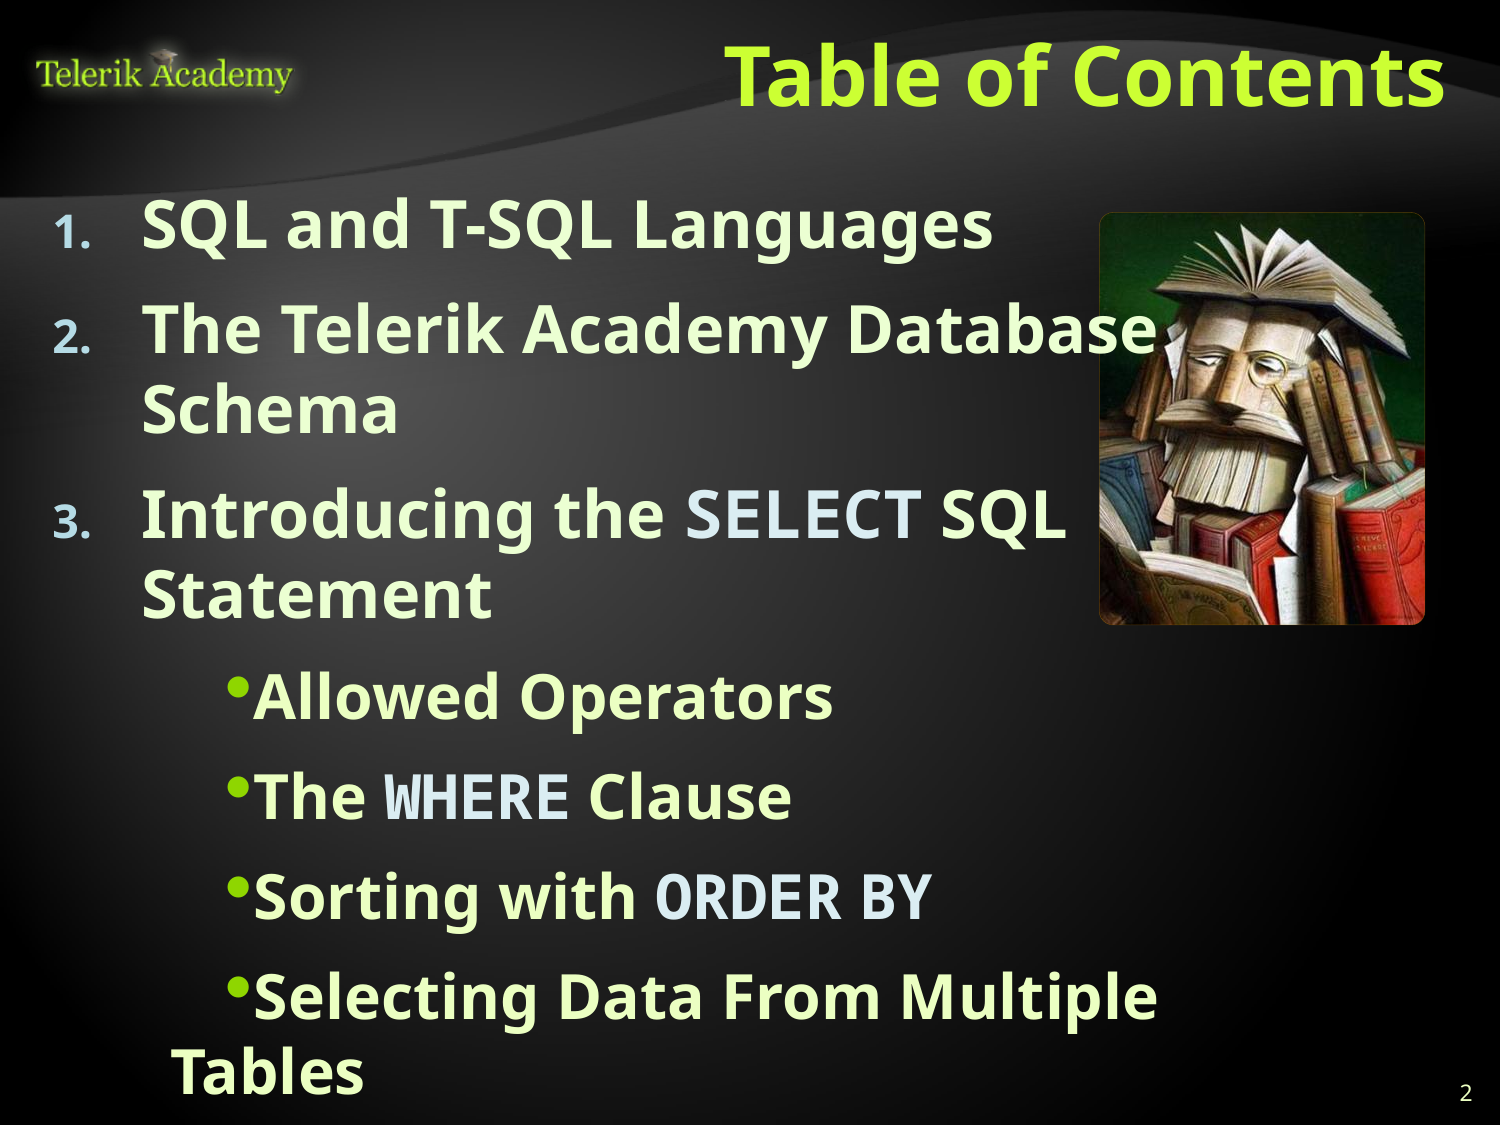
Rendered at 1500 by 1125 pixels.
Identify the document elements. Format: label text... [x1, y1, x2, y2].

list SQL and T-SQL Languages The Telerik Academy Database Schema Introducing the SELECT SQL Statement Allowed Operators The WHERE Clause Sorting with ORDER BY Selecting Data From Multiple Tables [37, 174, 1213, 1100]
slide_number 2 [1412, 1074, 1488, 1113]
title Table of Contents [300, 12, 1463, 150]
picture [0, 0, 1500, 1125]
